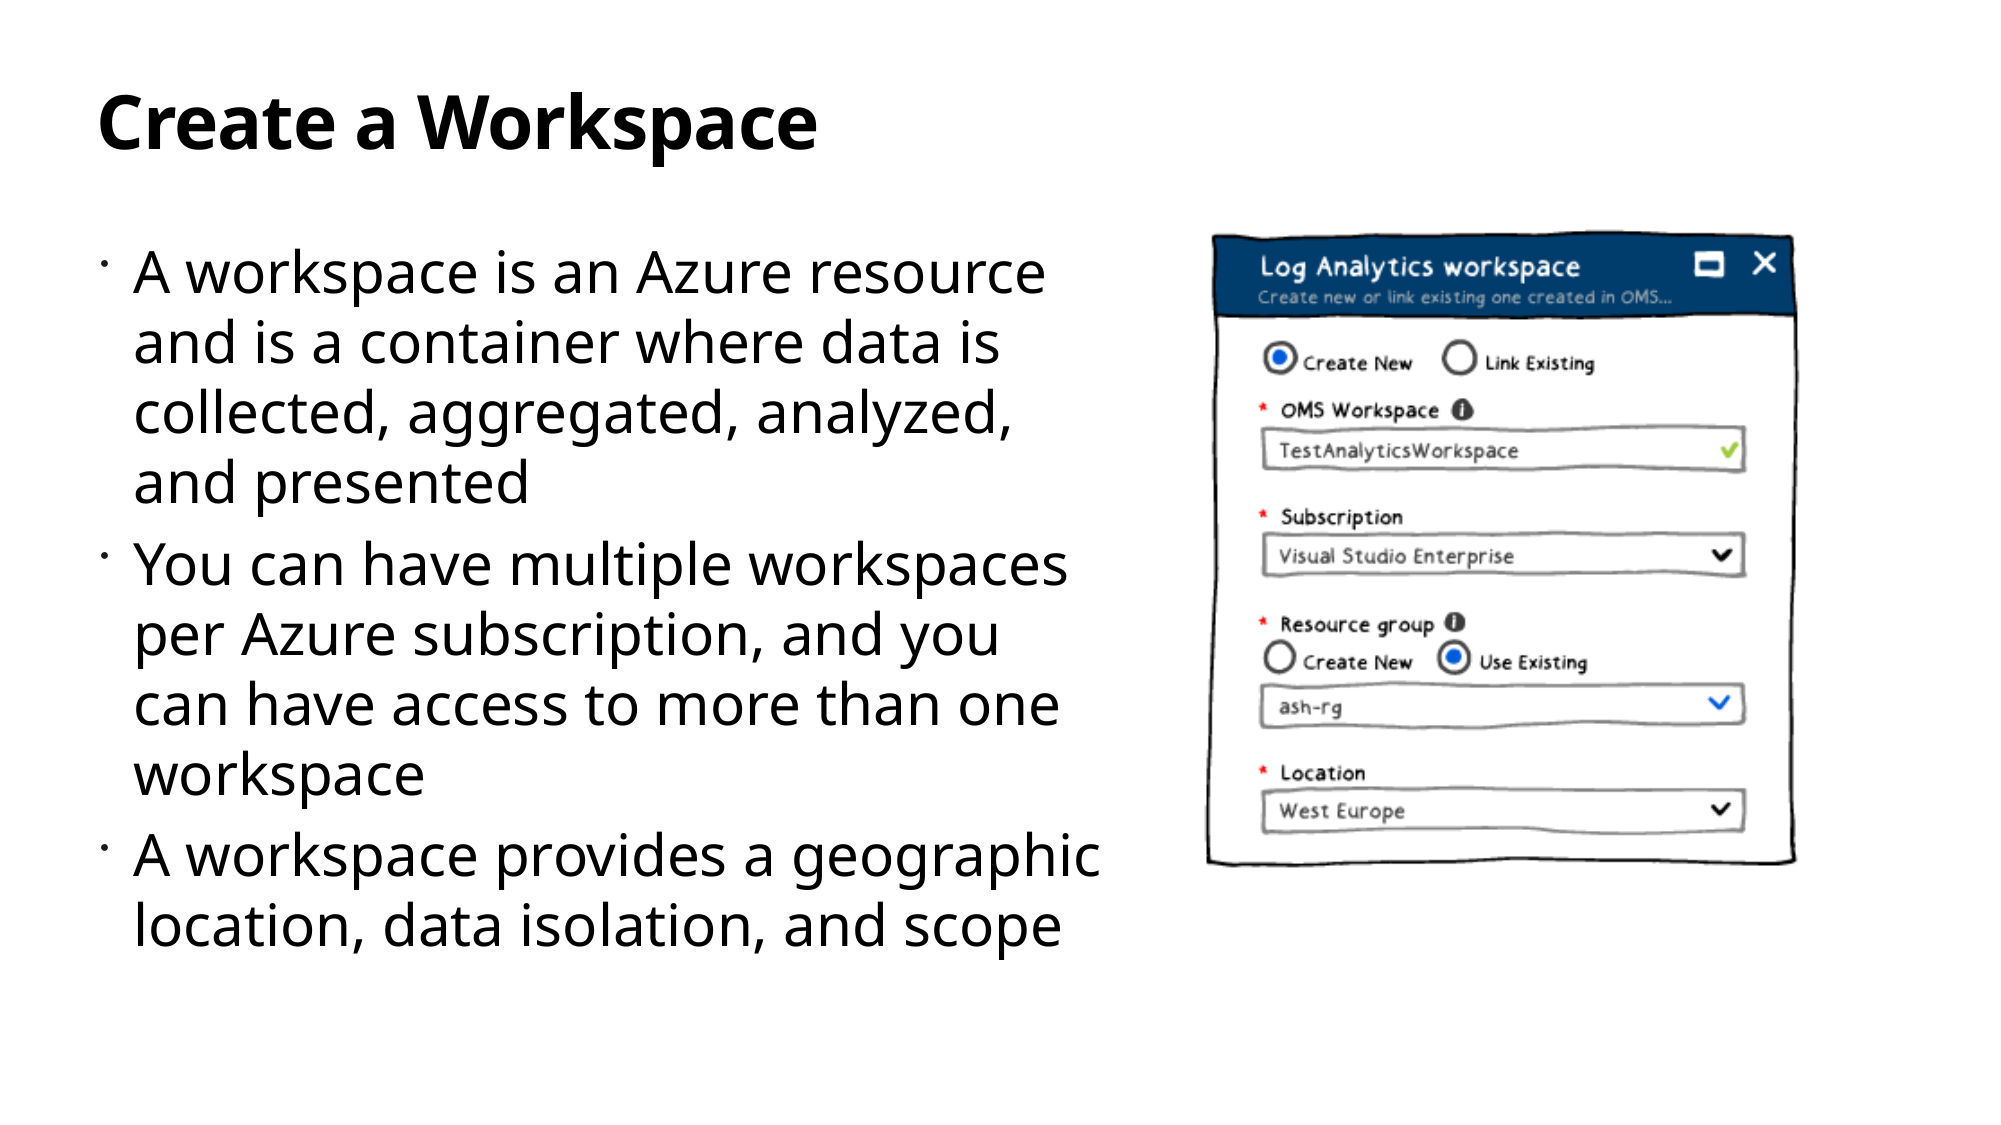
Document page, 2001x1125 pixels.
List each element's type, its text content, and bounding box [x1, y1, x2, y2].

picture [1180, 202, 1848, 909]
list A workspace is an Azure resource and is a container where data is collected, aggregated, analyzed, and presented You can have multiple workspaces per Azure subscription, and you can have access to more than one workspace A workspace provides a geographic location, data isolation, and scope [95, 235, 1113, 830]
title Create a Workspace [96, 75, 1904, 166]
